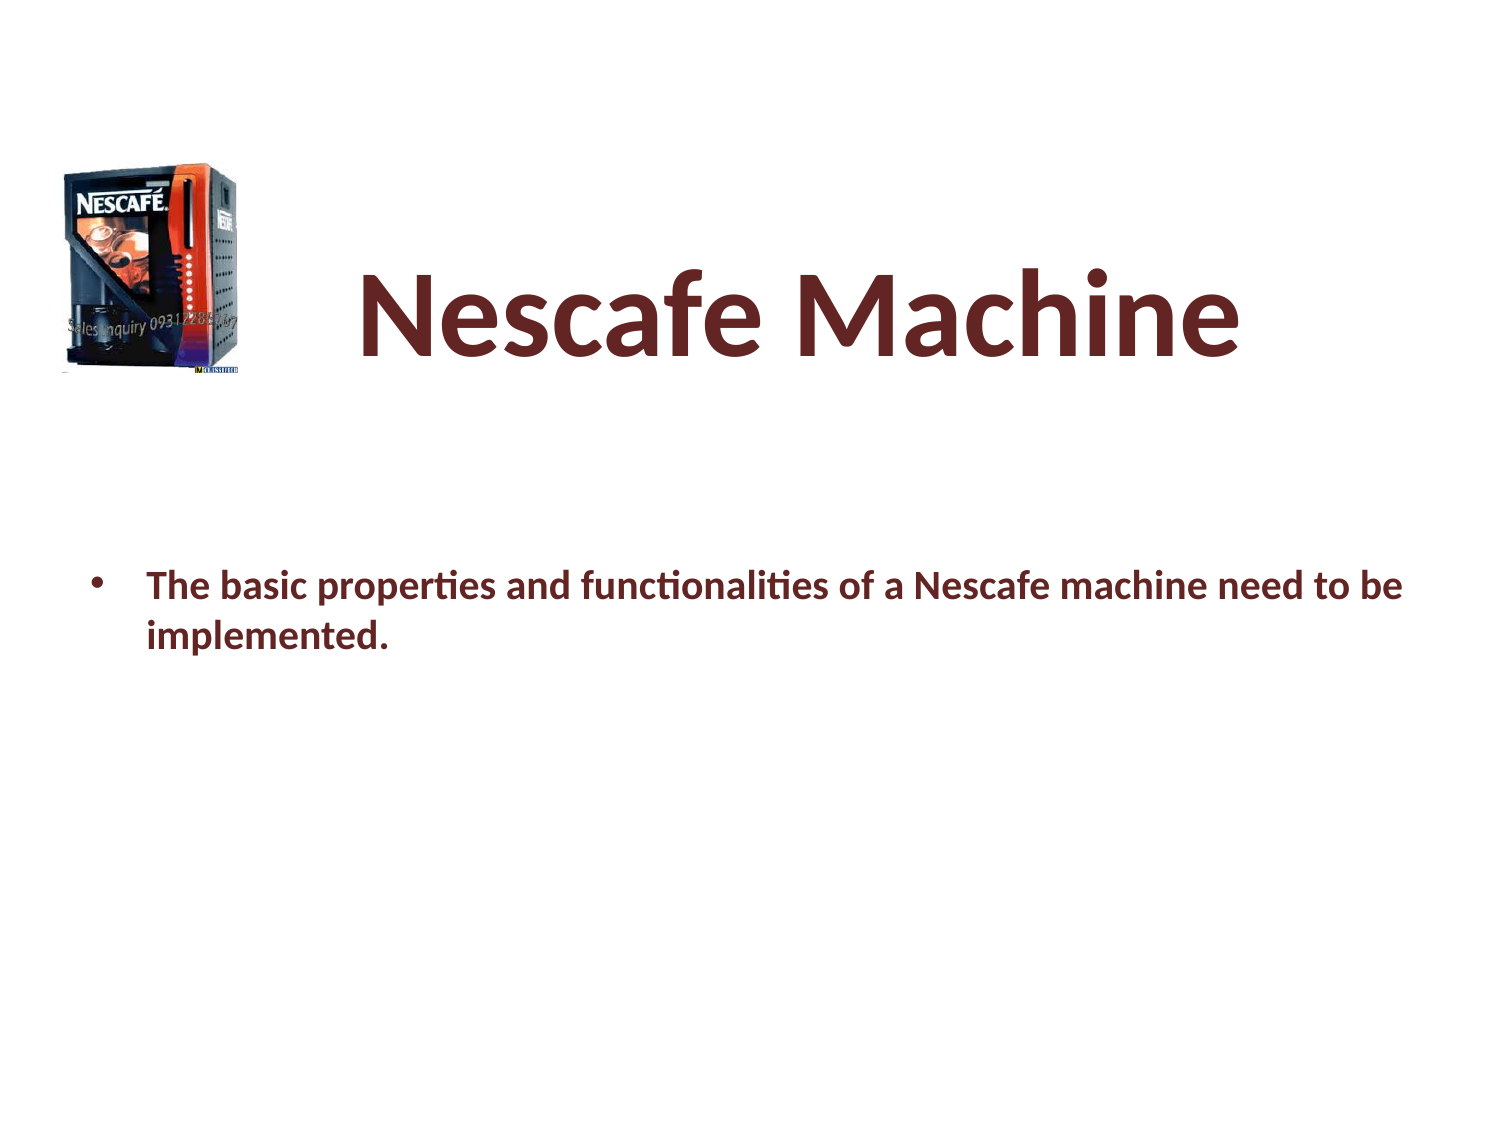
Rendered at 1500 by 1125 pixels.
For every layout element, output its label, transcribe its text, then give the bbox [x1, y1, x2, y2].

title Nescafe Machine [125, 212, 1475, 400]
list The basic properties and functionalities of a Nescafe machine need to be implemented. [75, 549, 1425, 1005]
picture [62, 162, 238, 373]
